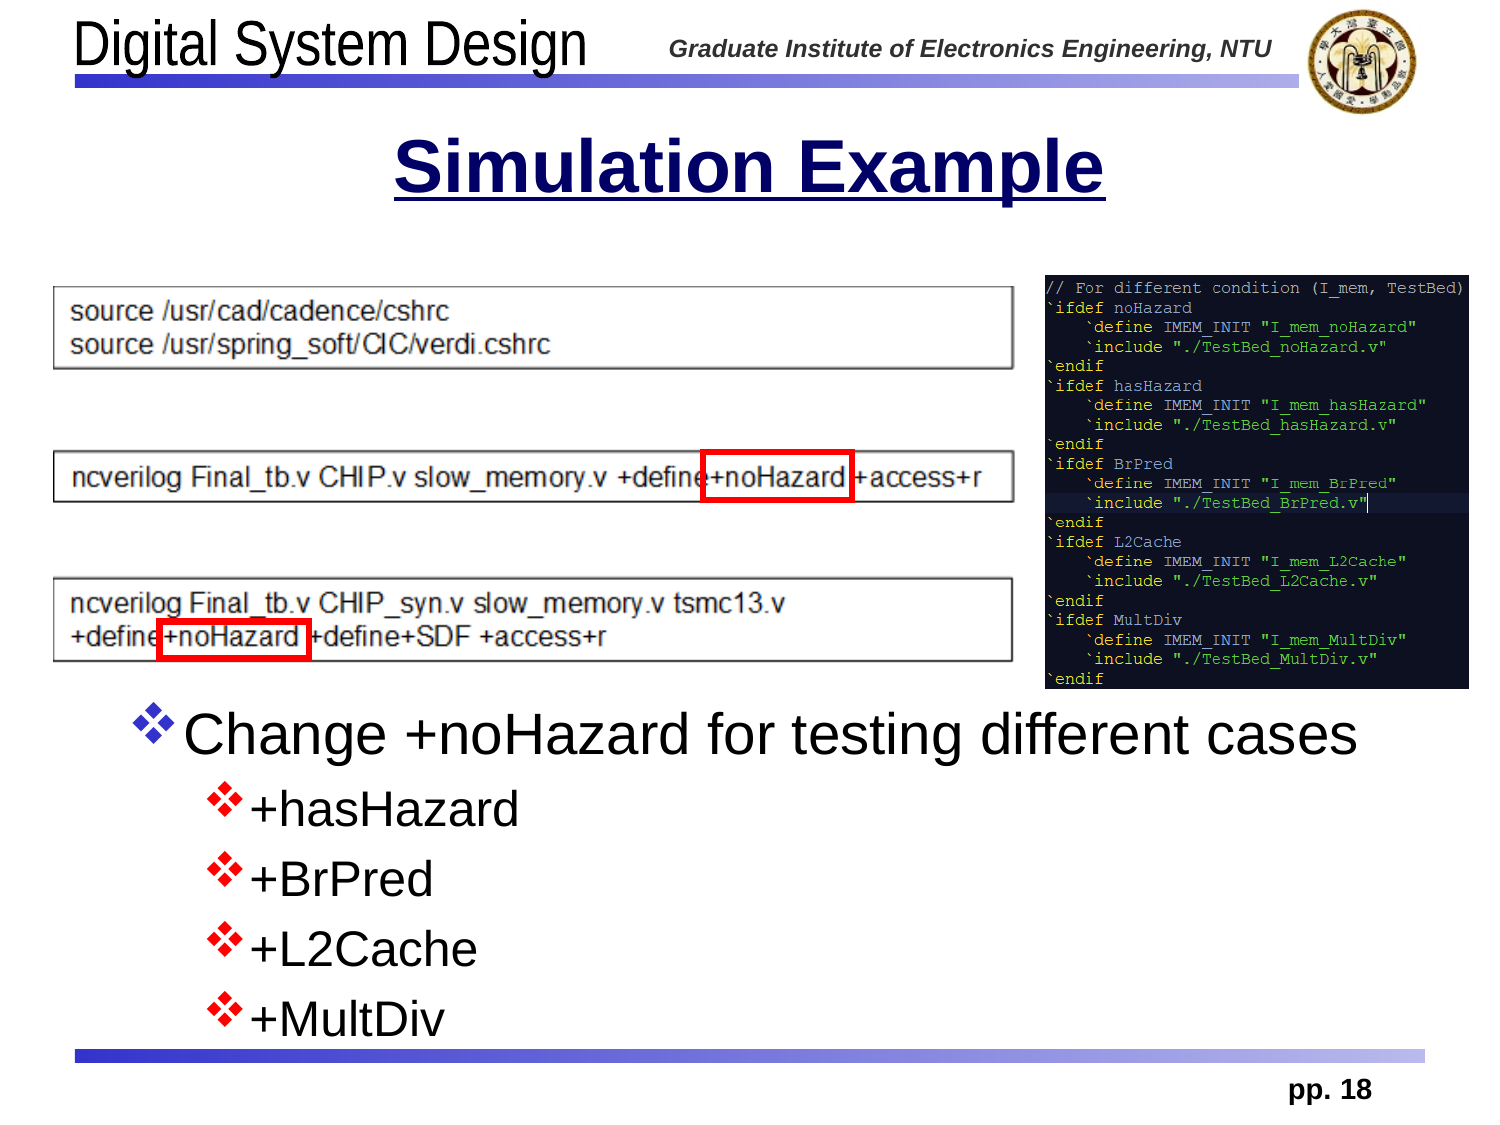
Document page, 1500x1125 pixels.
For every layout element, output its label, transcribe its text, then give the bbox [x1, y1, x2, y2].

slide_number pp. 18 [1074, 1062, 1388, 1101]
picture [52, 286, 1022, 685]
picture [1299, 0, 1428, 125]
list Change +noHazard for testing different cases +hasHazard +BrPred +L2Cache +MultDiv [112, 688, 1388, 1011]
title Simulation Example [112, 99, 1388, 226]
picture [1045, 274, 1469, 689]
